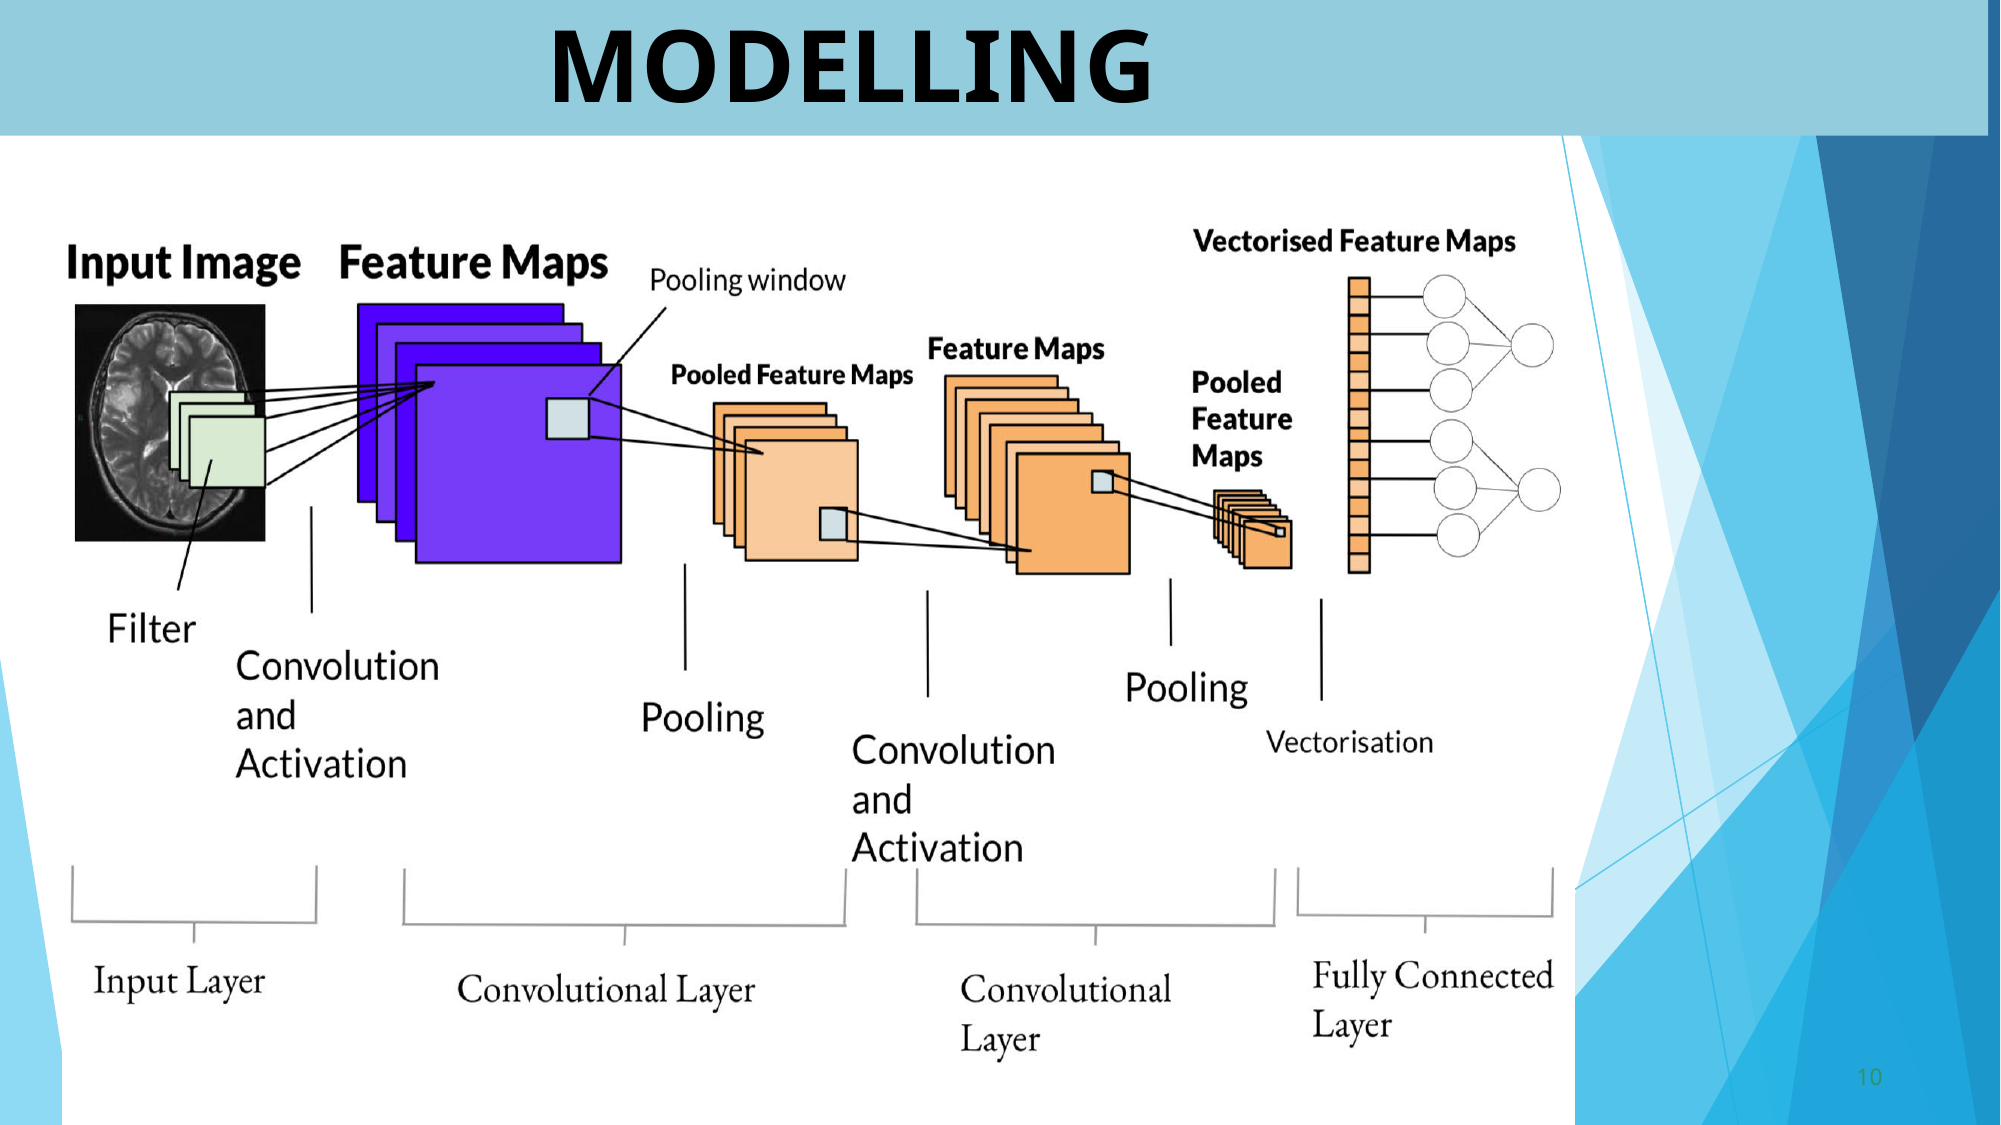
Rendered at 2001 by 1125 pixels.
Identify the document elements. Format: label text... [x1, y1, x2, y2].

text_box 10 [1849, 1061, 1888, 1095]
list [62, 216, 1576, 1125]
text_box MODELLING [0, 0, 1989, 136]
